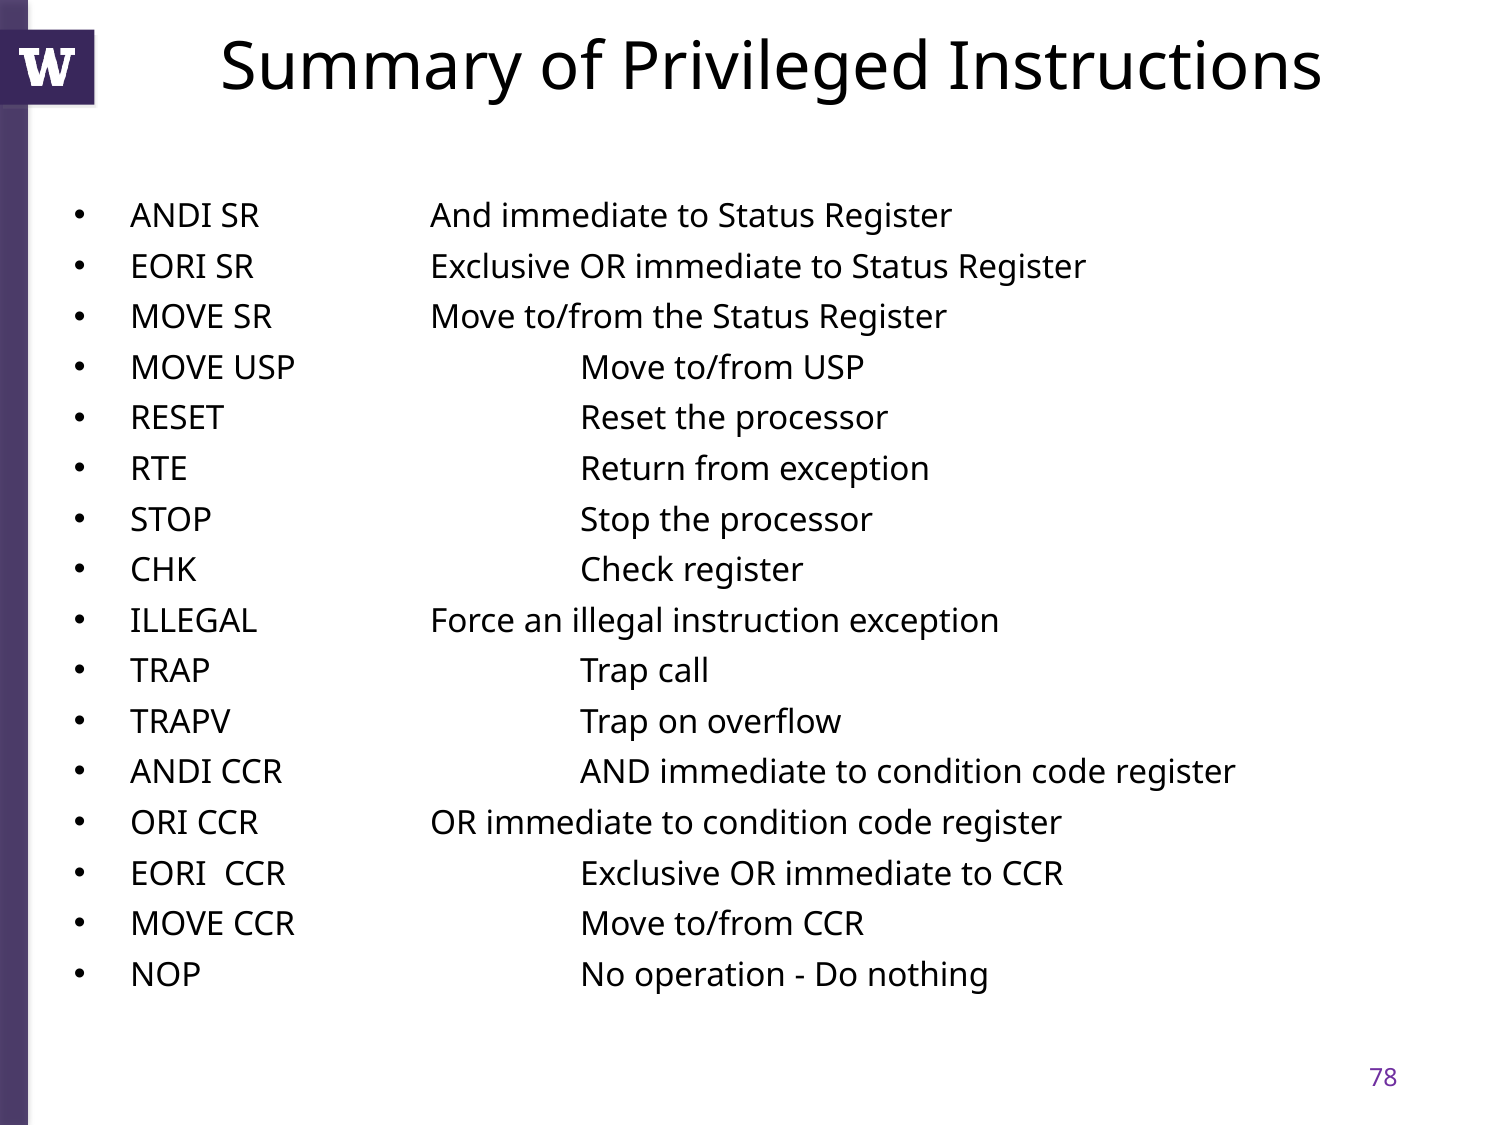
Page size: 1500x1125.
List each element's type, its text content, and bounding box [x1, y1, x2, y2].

title Summary of Privileged Instructions [75, 0, 1471, 125]
list ANDI SR And immediate to Status Register EORI SR Exclusive OR immediate to Status Register MOVE SR Move to/from the Status Register MOVE USP Move to/from USP RESET Reset the processor RTE Return from exception STOP Stop the processor CHK Check register ILLEGAL Force an illegal instruction exception TRAP Trap call TRAPV Trap on overflow ANDI CCR AND immediate to condition code register ORI CCR OR immediate to condition code register EORI CCR Exclusive OR immediate to CCR MOVE CCR Move to/from CCR NOP No operation - Do nothing [58, 183, 1434, 1007]
picture [19, 48, 75, 86]
